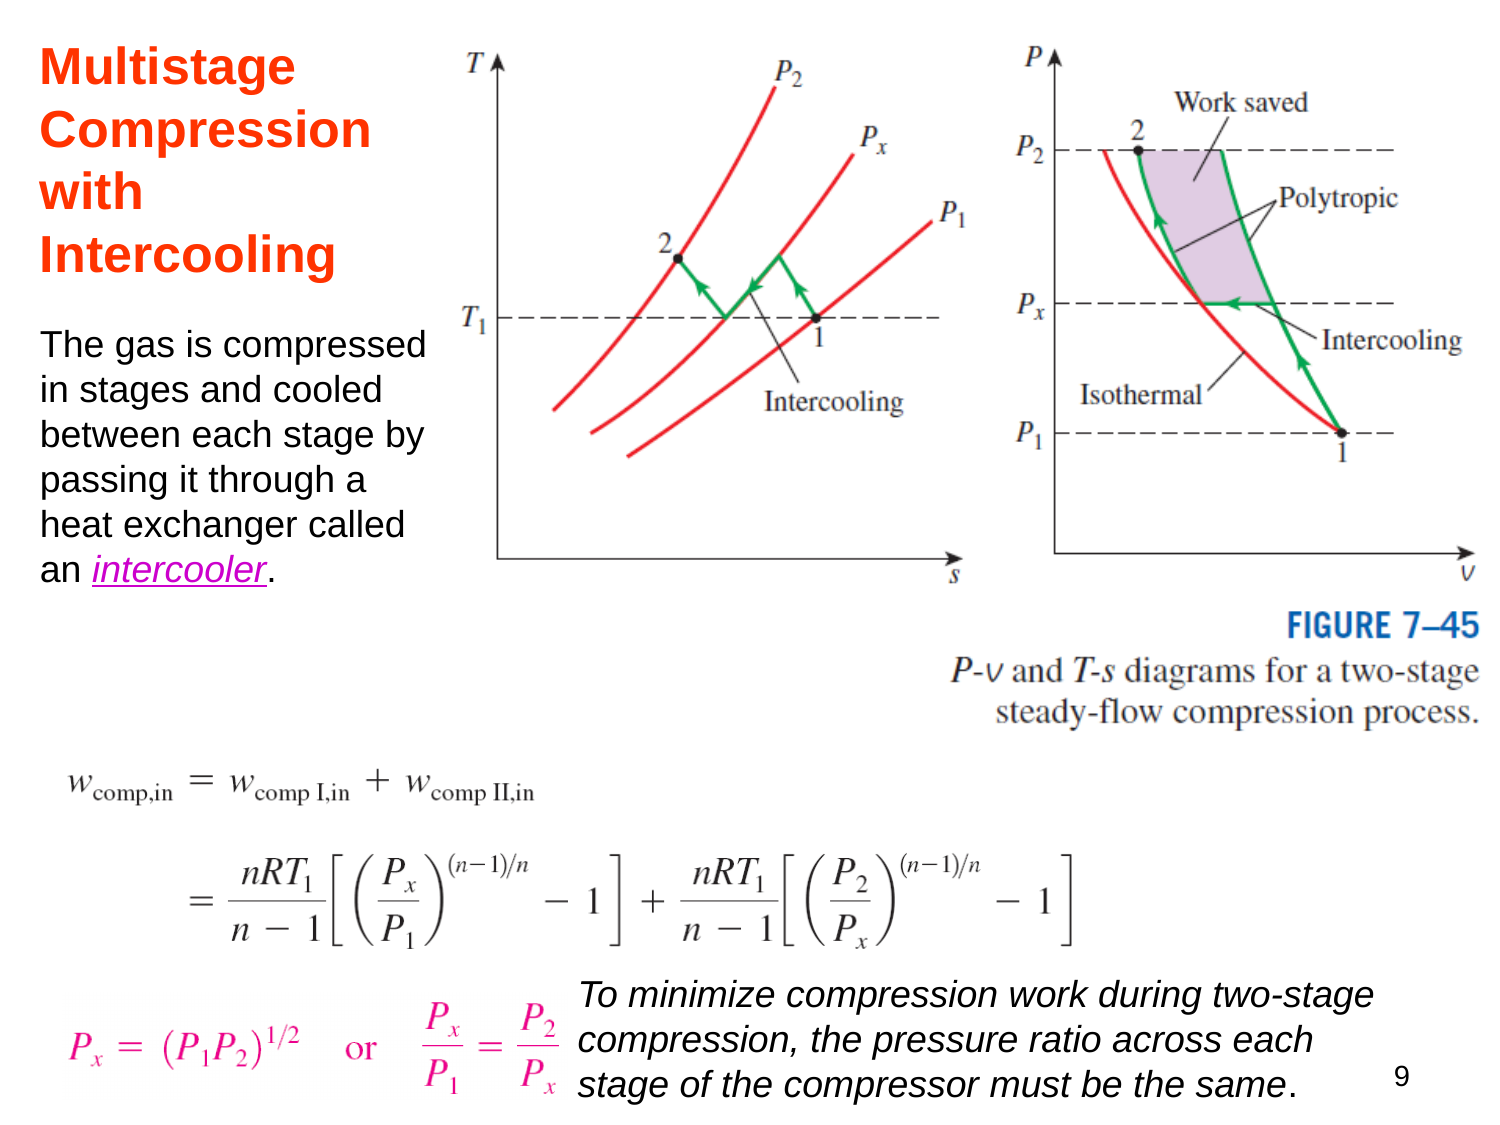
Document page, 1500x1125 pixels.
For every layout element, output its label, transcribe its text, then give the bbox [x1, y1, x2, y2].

text_box The gas is compressed in stages and cooled between each stage by passing it through a heat exchanger called an intercooler. [24, 312, 444, 598]
picture [62, 762, 1079, 955]
picture [946, 599, 1488, 740]
picture [62, 992, 568, 1101]
slide_number 9 [1400, 1050, 1425, 1103]
text_box To minimize compression work during two-stage compression, the pressure ratio across each stage of the compressor must be the same. [562, 962, 1400, 1113]
picture [449, 37, 980, 596]
text_box Multistage Compression with Intercooling [24, 24, 413, 293]
picture [1004, 37, 1488, 590]
